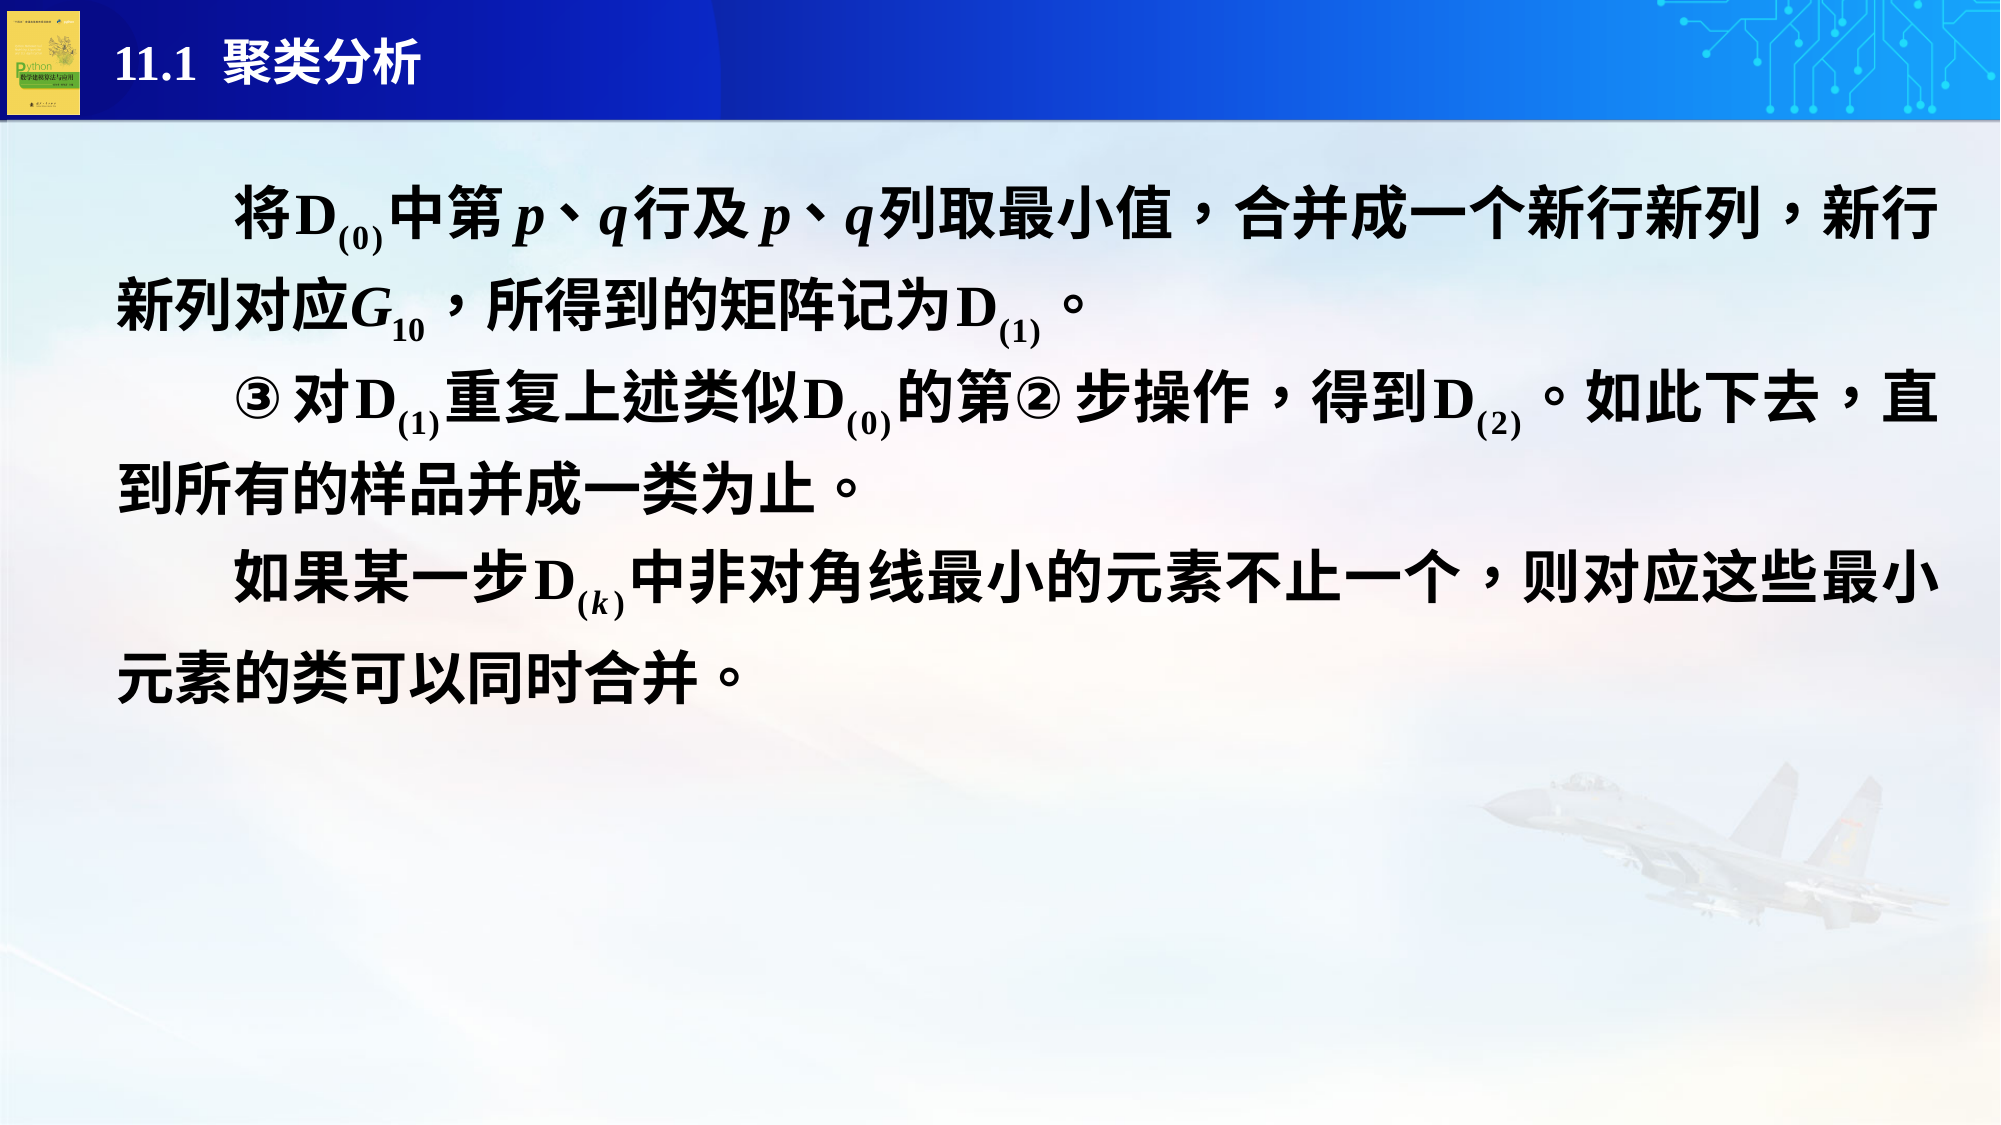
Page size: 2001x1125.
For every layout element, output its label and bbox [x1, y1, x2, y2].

picture [0, 0, 2001, 1125]
text_box [116, 171, 1939, 1069]
